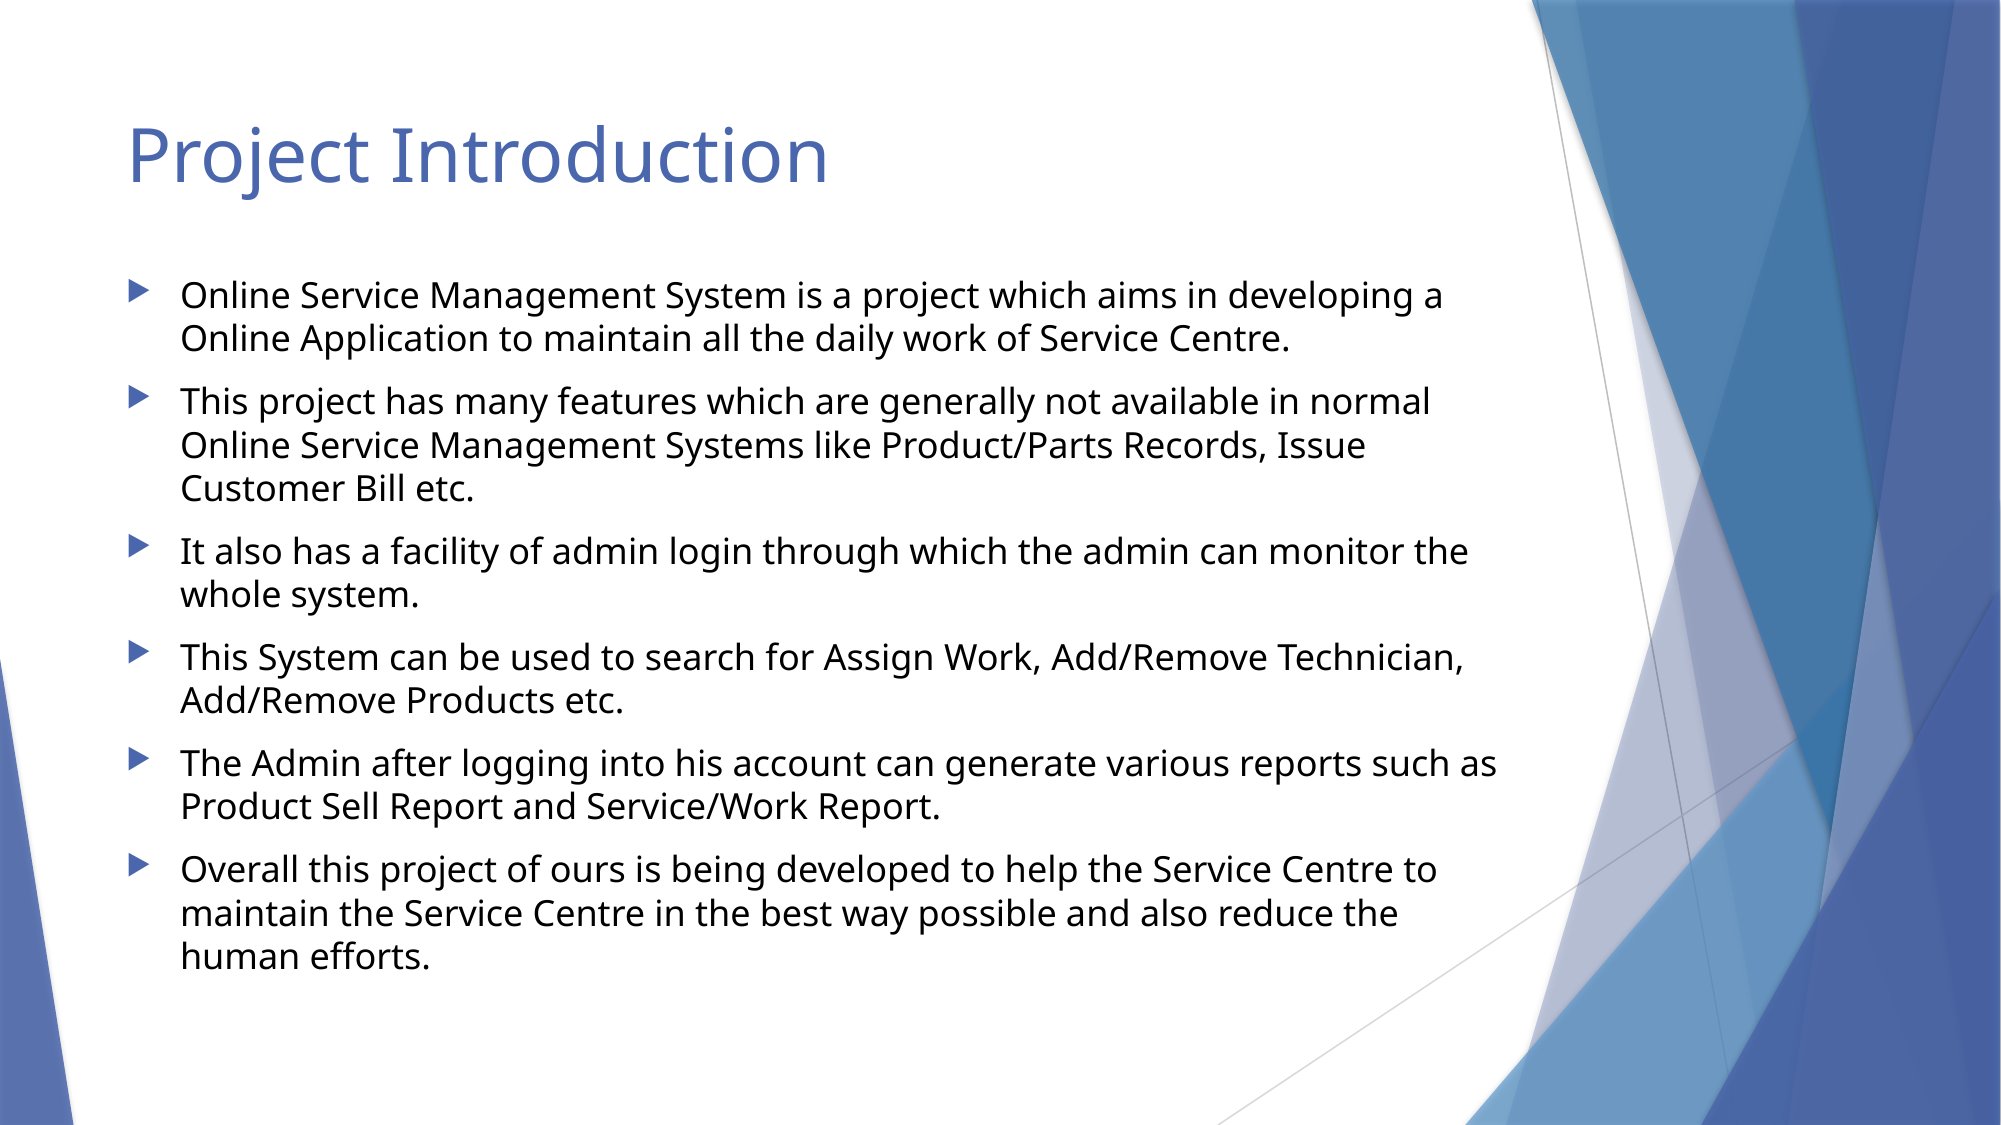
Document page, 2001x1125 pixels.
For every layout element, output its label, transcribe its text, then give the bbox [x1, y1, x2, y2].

list Online Service Management System is a project which aims in developing a Online Application to maintain all the daily work of Service Centre. This project has many features which are generally not available in normal Online Service Management Systems like Product/Parts Records, Issue Customer Bill etc. It also has a facility of admin login through which the admin can monitor the whole system. This System can be used to search for Assign Work, Add/Remove Technician, Add/Remove Products etc. The Admin after logging into his account can generate various reports such as Product Sell Report and Service/Work Report. Overall this project of ours is being developed to help the Service Centre to maintain the Service Centre in the best way possible and also reduce the human efforts. [111, 265, 1522, 992]
title Project Introduction [111, 99, 1522, 265]
